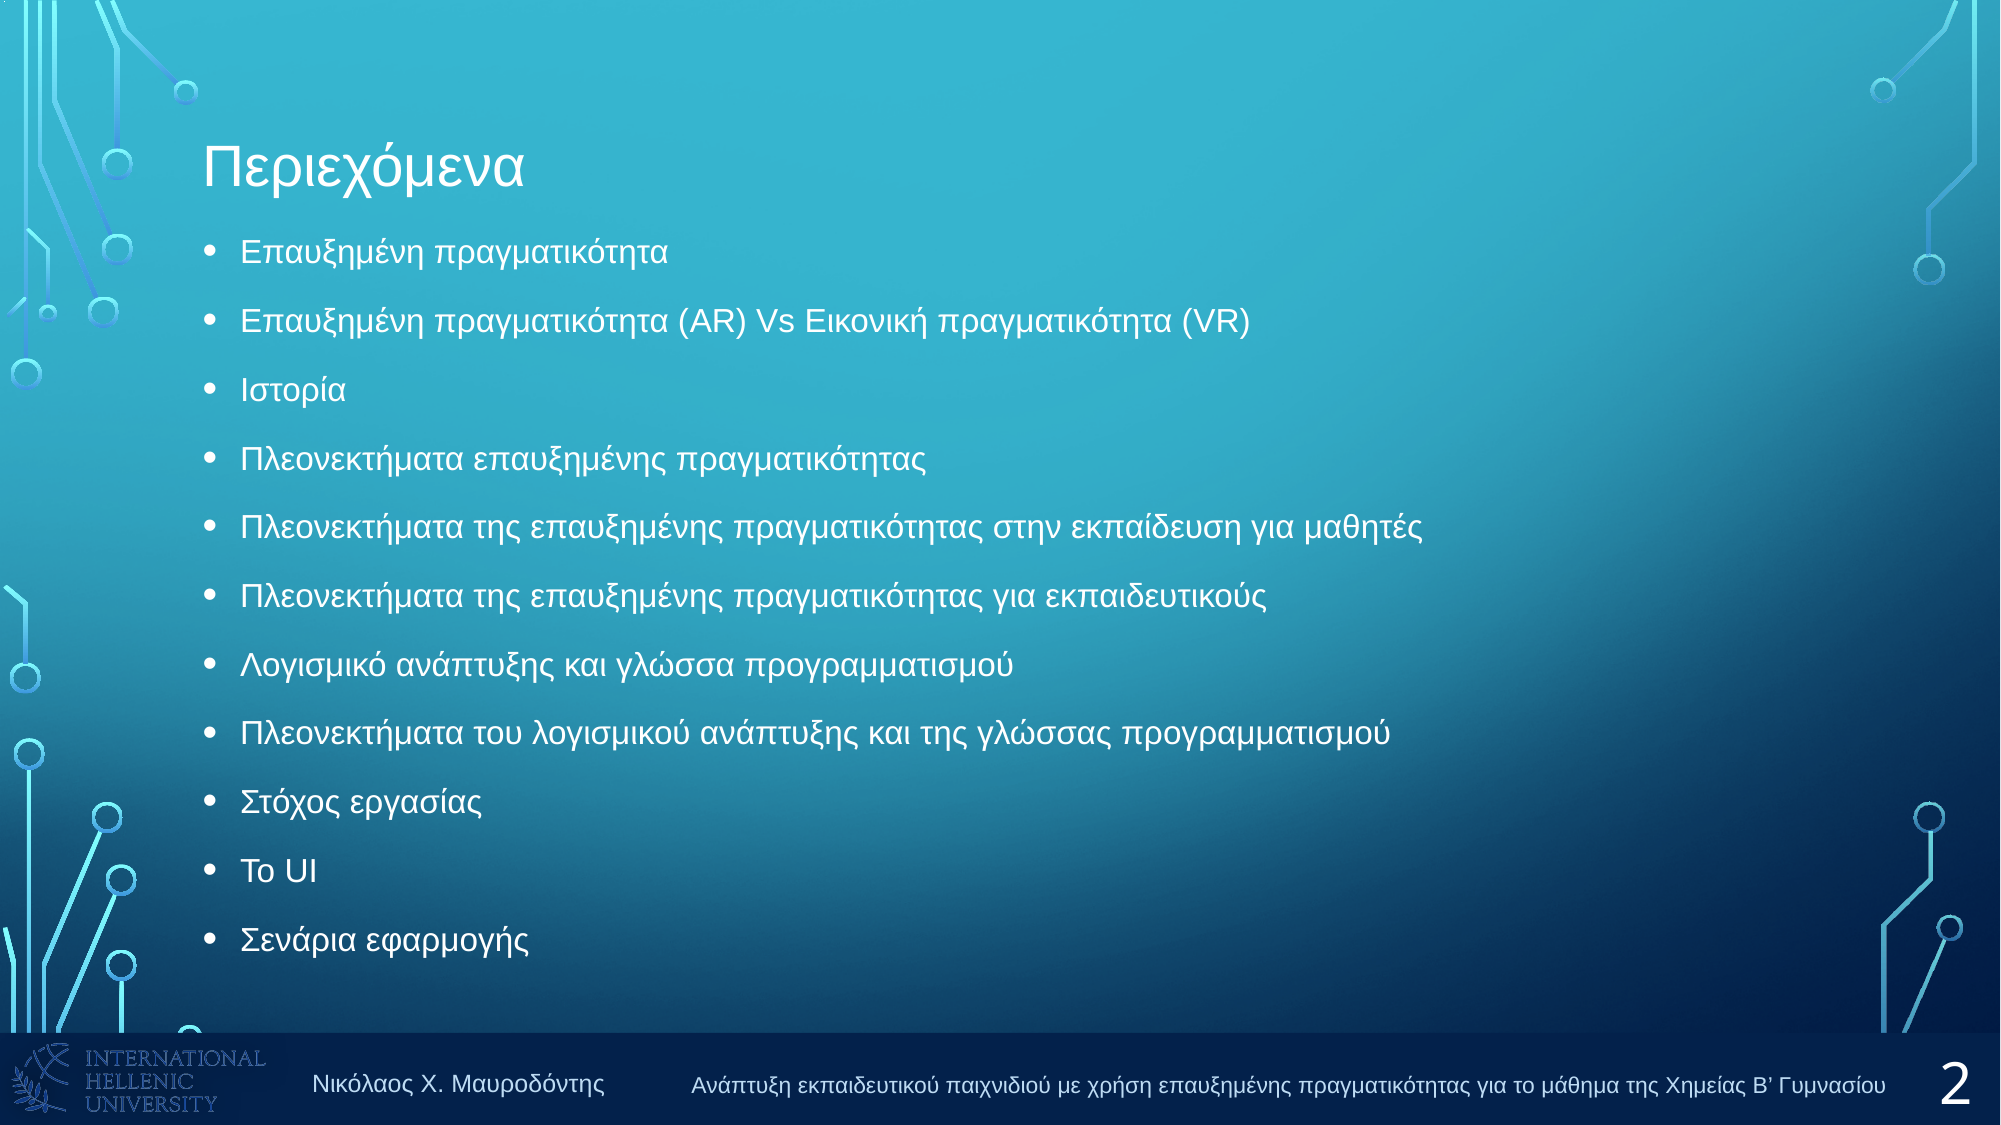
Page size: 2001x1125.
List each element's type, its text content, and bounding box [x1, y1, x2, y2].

picture [0, 1031, 278, 1125]
list Επαυξημένη πραγματικότητα Επαυξημένη πραγματικότητα (AR) Vs Εικονική πραγματικότητα (VR) Ιστορία Πλεονεκτήματα επαυξημένης πραγματικότητας Πλεονεκτήματα της επαυξημένης πραγματικότητας στην εκπαίδευση για μαθητές Πλεονεκτήματα της επαυξημένης πραγματικότητας για εκπαιδευτικούς Λογισμικό ανάπτυξης και γλώσσα προγραμματισμού Πλεονεκτήματα του λογισμικού ανάπτυξης και της γλώσσας προγραμματισμού Στόχος εργασίας Το UI Σενάρια εφαρμογής [187, 215, 1813, 706]
slide_number 2 [1861, 1056, 1988, 1117]
title Περιεχόμενα [187, 101, 1813, 215]
